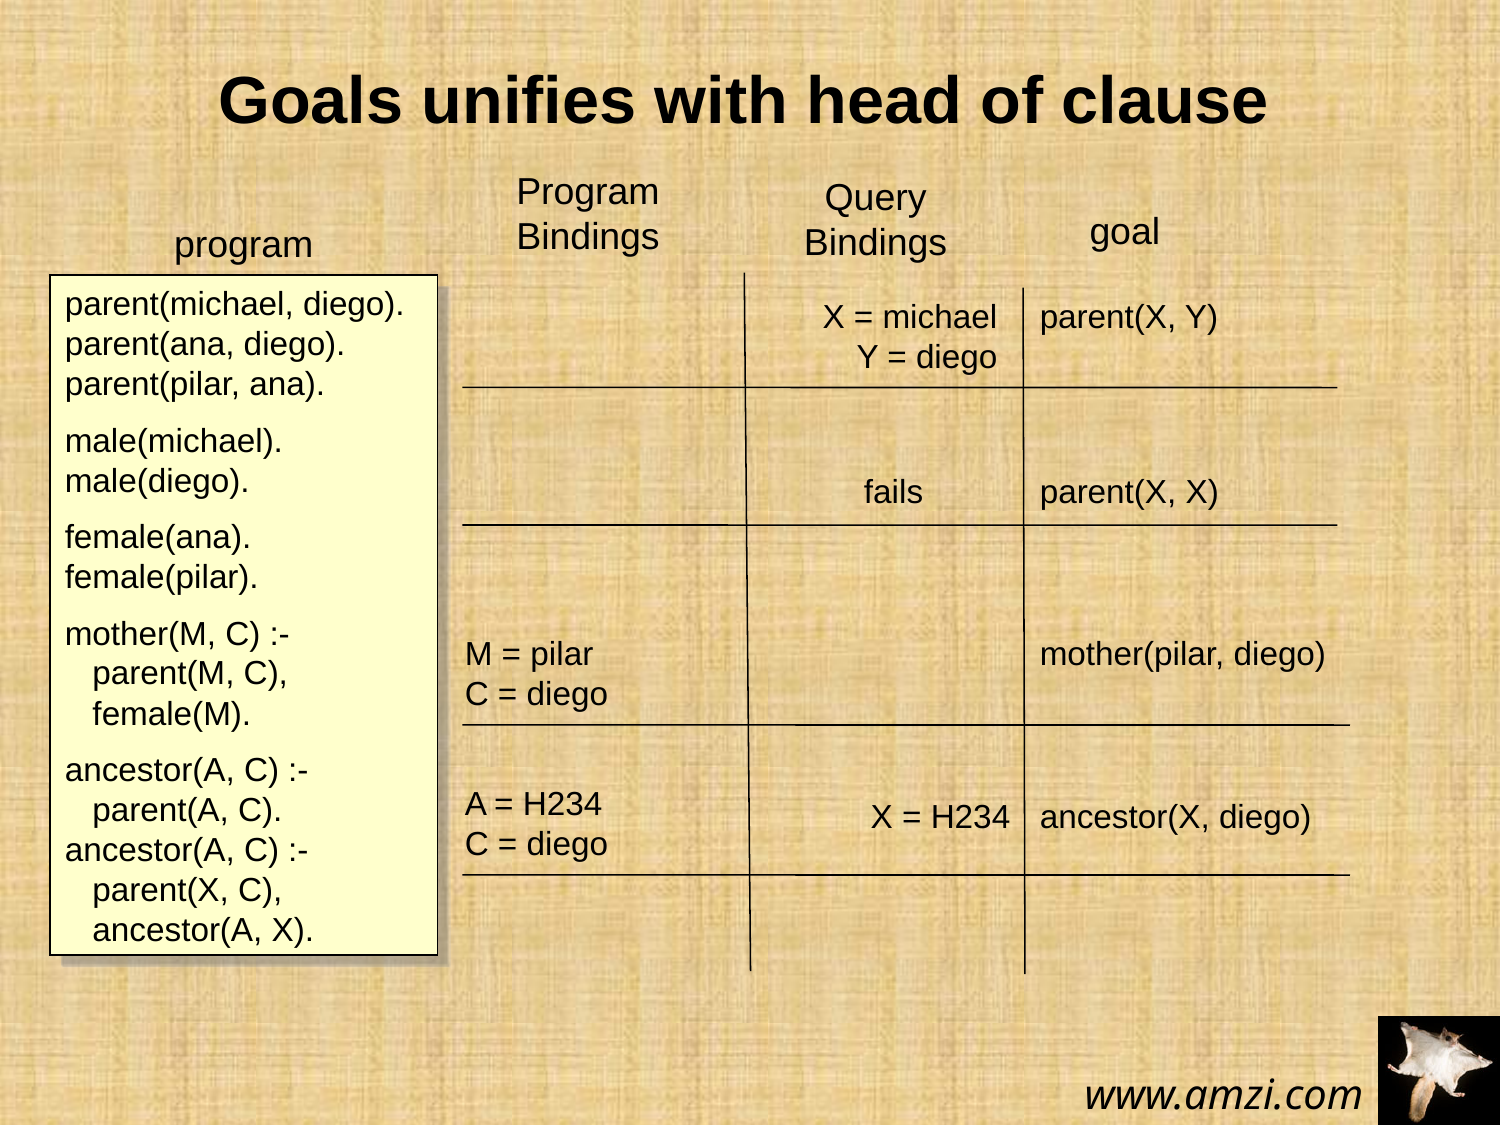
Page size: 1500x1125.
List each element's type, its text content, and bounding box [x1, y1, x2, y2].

text_box mother(pilar, diego) [1030, 624, 1363, 680]
text_box X = michael Y = diego [774, 287, 1013, 382]
text_box parent(X, Y) [1026, 287, 1300, 343]
text_box parent(michael, diego). parent(ana, diego). parent(pilar, ana). male(michael). male(diego). female(ana). female(pilar). mother(M, C) :- parent(M, C), female(M). ancestor(A, C) :- parent(A, C). ancestor(A, C) :- parent(X, C), ancestor(A, X). [49, 274, 438, 956]
text_box M = pilar C = diego [450, 624, 713, 720]
text_box Goals unifies with head of clause [203, 49, 1285, 145]
text_box fails [793, 462, 994, 518]
text_box program [112, 212, 375, 273]
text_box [1022, 287, 1026, 975]
text_box A = H234 C = diego [450, 774, 713, 870]
picture [0, 0, 1500, 1125]
text_box Program Bindings [425, 159, 751, 265]
text_box ancestor(X, diego) [1030, 787, 1413, 843]
text_box Query Bindings [713, 165, 1038, 271]
text_box parent(X, X) [1030, 462, 1263, 518]
text_box goal [1038, 199, 1238, 260]
text_box X = H234 [793, 787, 1017, 843]
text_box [743, 272, 751, 972]
